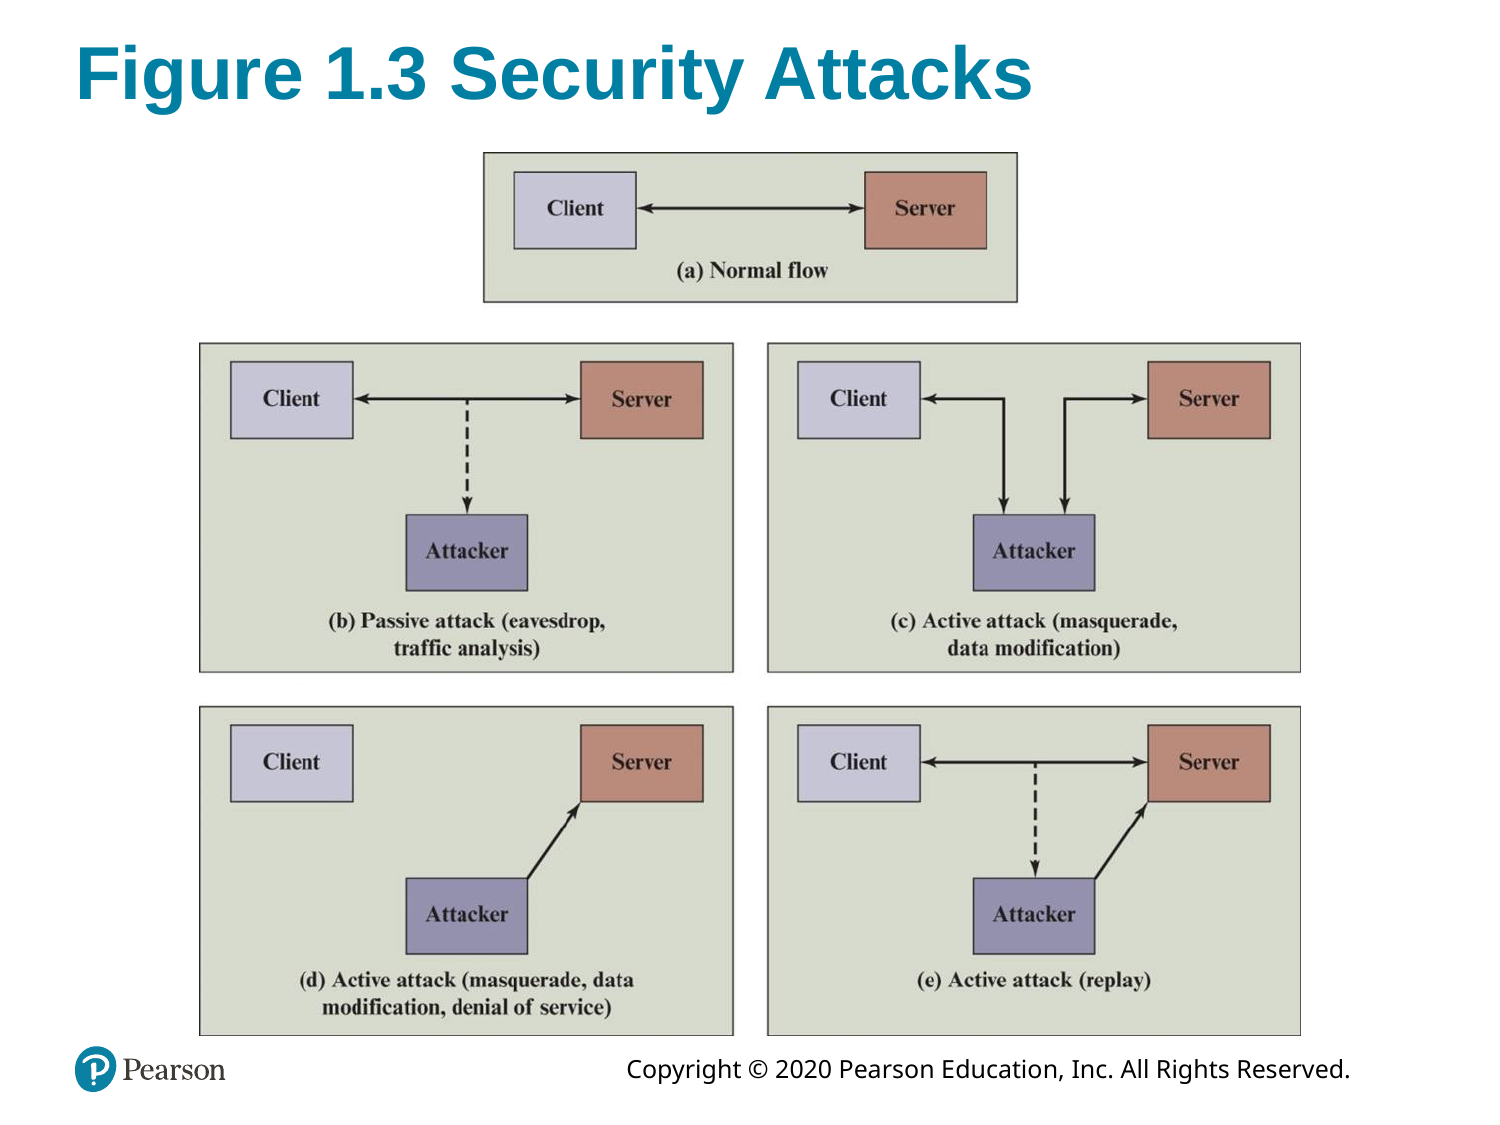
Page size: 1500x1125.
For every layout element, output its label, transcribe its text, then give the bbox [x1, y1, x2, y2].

title Figure 1.3 Security Attacks [75, 0, 1425, 115]
picture [199, 151, 1301, 1036]
